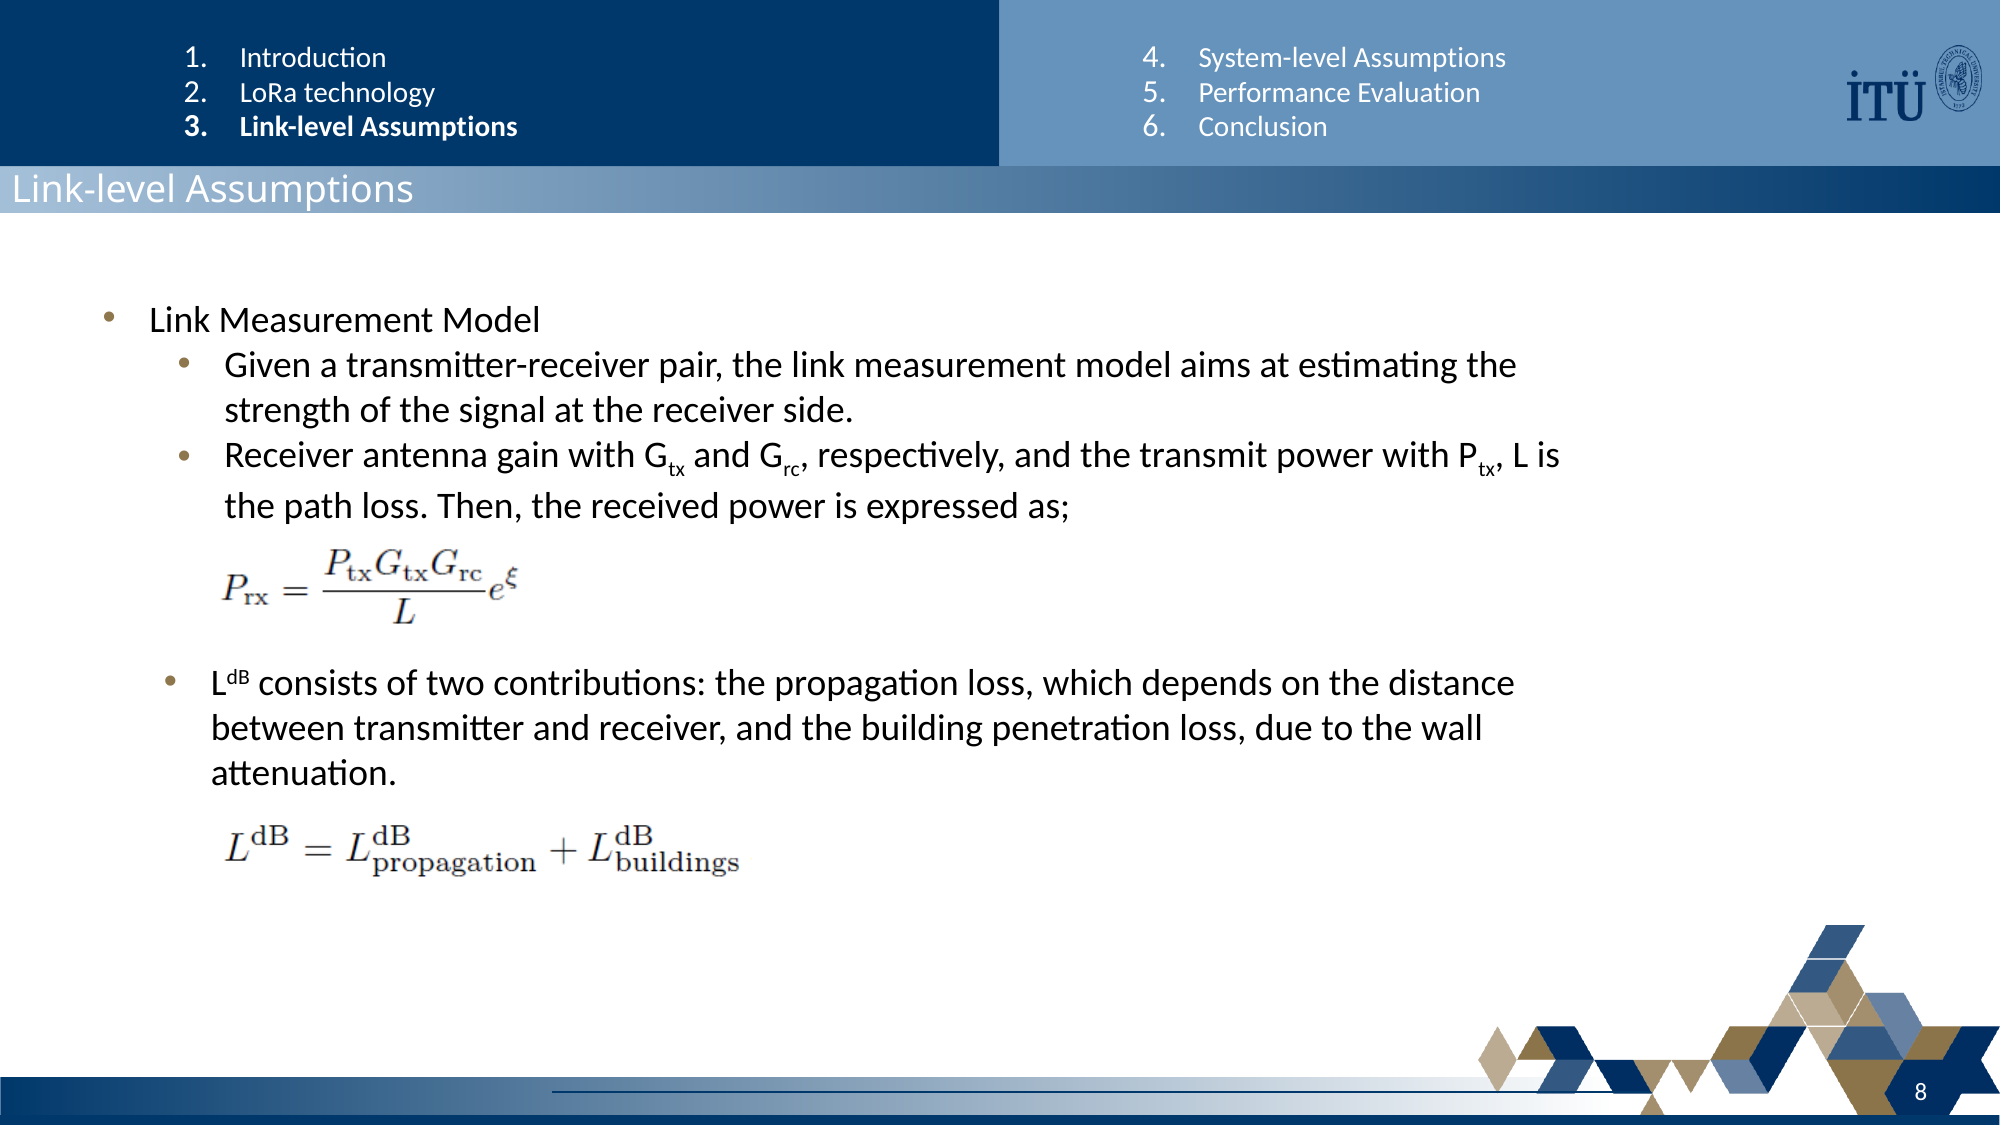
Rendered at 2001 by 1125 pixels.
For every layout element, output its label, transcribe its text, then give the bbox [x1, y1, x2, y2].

list Link-level Assumptions [11, 162, 1992, 212]
picture [204, 807, 752, 895]
text_box Introduction LoRa technology Link-level Assumptions [74, 30, 900, 151]
slide_number 8 [1880, 1059, 1962, 1122]
text_box System-level Assumptions Performance Evaluation Conclusion [1033, 30, 1859, 151]
picture [204, 529, 525, 646]
picture [1478, 925, 2000, 1115]
text_box Link Measurement Model Given a transmitter-receiver pair, the link measurement model aims at estimating the strength of the signal at the receiver side. Receiver antenna gain with Gtx and Grc, respectively, and the transmit power with Ptx, L is the path loss. Then, the received power is expressed as; [87, 287, 1624, 534]
picture [1859, 45, 1982, 121]
text_box LdB consists of two contributions: the propagation loss, which depends on the distance between transmitter and receiver, and the building penetration loss, due to the wall attenuation. [74, 650, 1610, 801]
